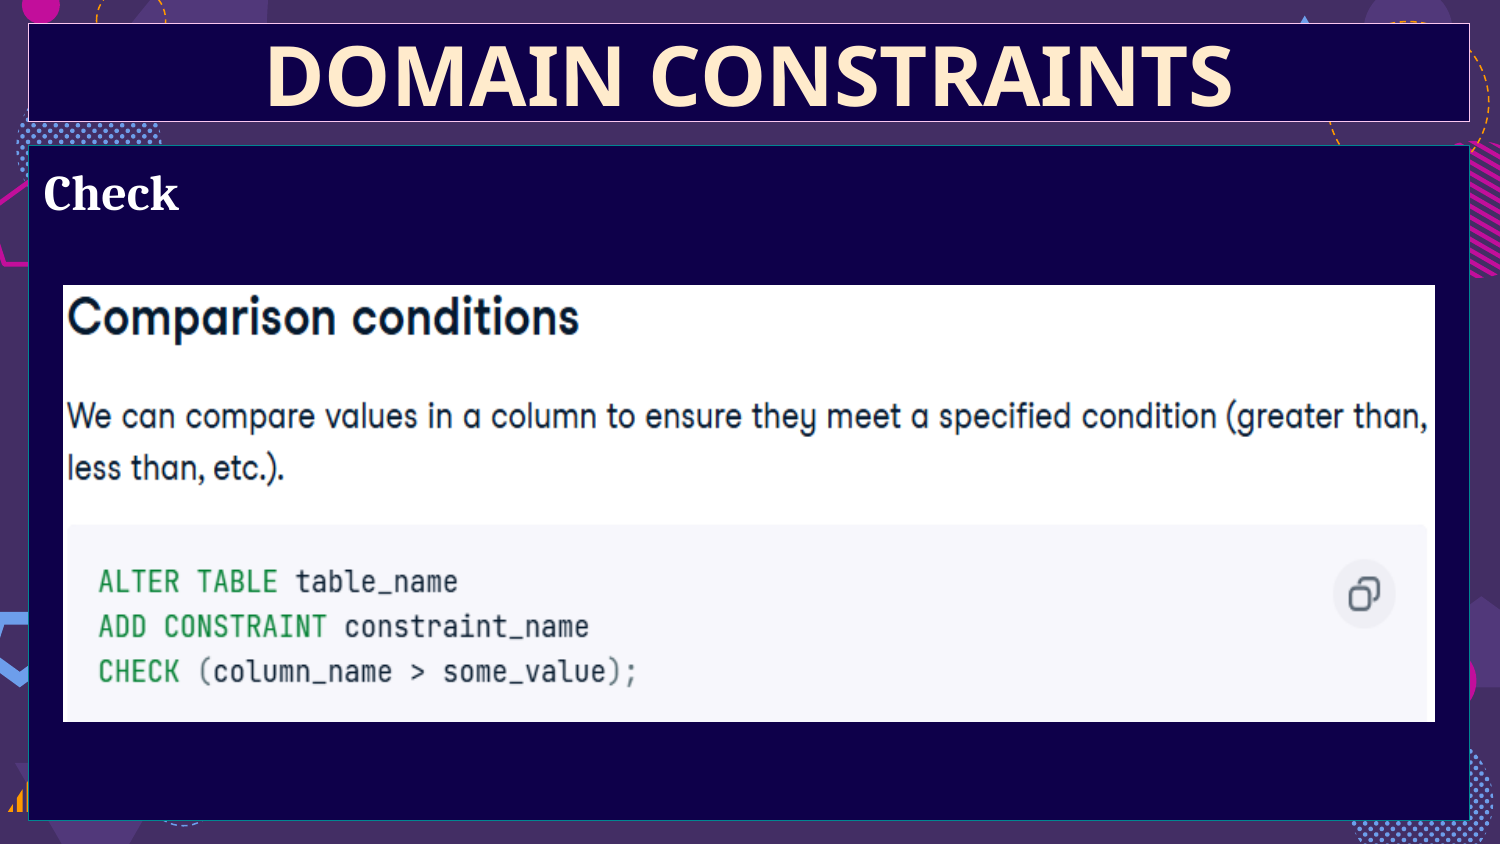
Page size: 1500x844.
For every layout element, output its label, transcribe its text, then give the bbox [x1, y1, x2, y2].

subtitle Check [28, 145, 1470, 821]
picture [63, 285, 1436, 722]
title DOMAIN CONSTRAINTS [28, 23, 1470, 122]
